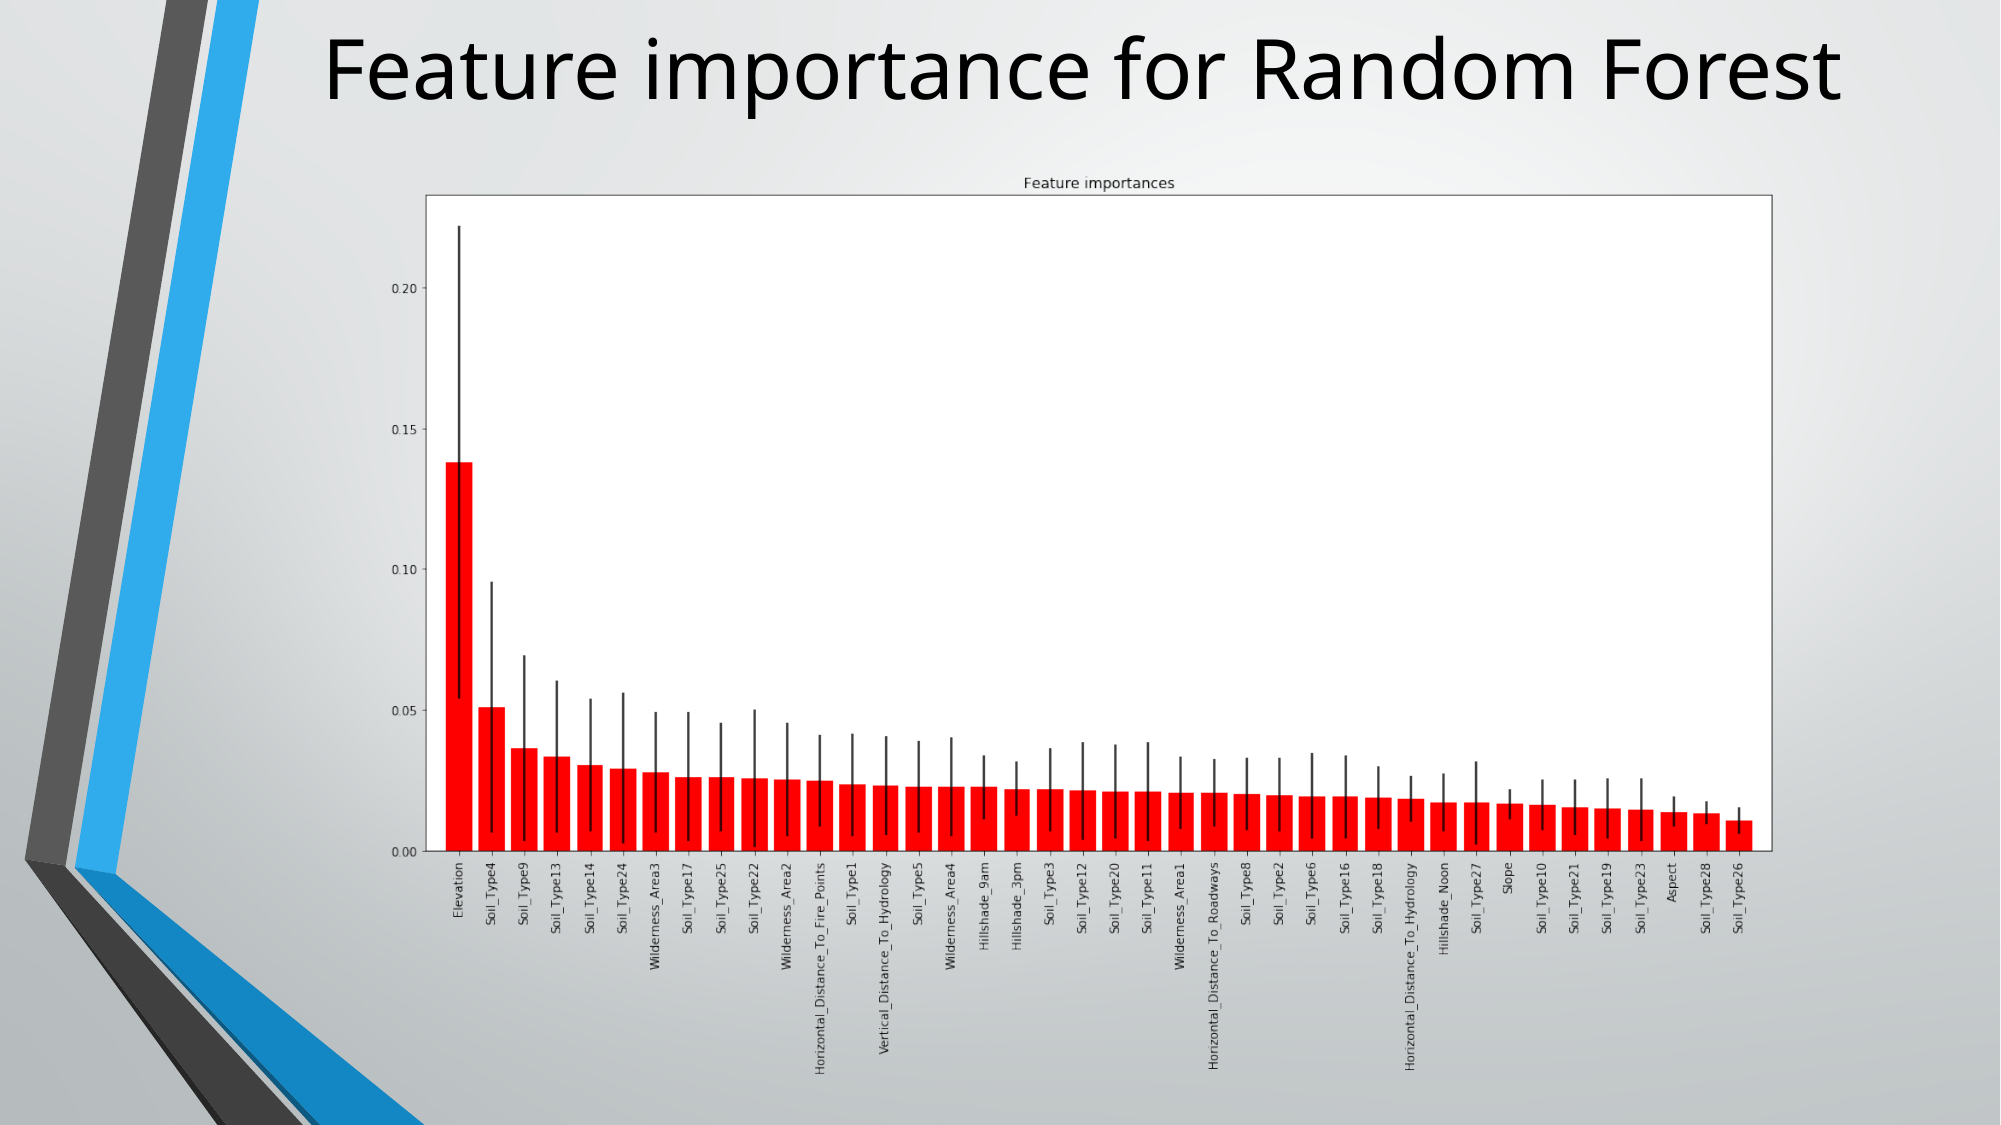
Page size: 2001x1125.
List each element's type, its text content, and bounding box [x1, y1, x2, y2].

title Feature importance for Random Forest [261, 0, 1906, 211]
picture [382, 168, 1785, 1080]
